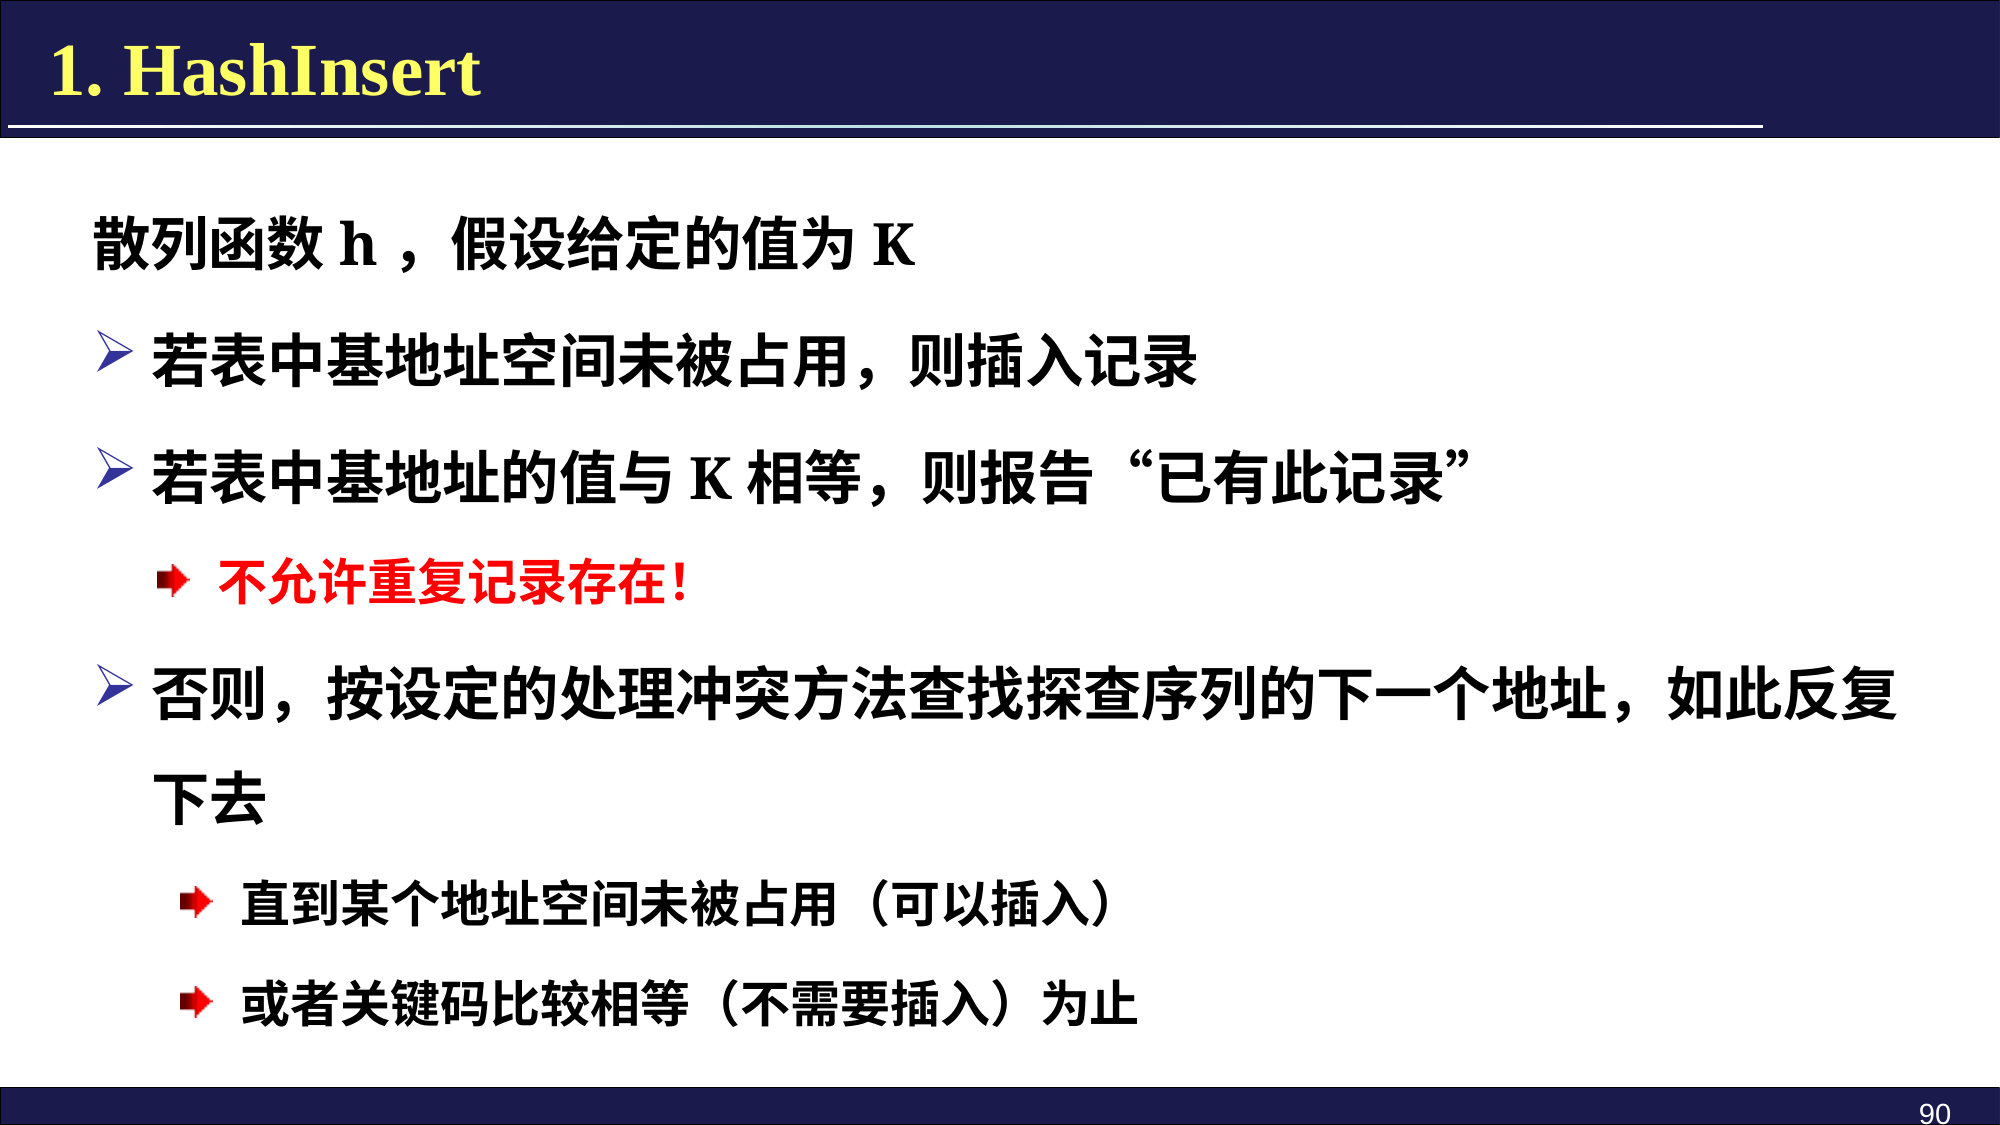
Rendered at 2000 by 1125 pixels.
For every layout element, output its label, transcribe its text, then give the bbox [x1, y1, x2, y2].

slide_number 90 [1666, 1087, 1967, 1125]
list 散列函数h，假设给定的值为K 若表中基地址空间未被占用，则插入记录 若表中基地址的值与K相等，则报告“已有此记录” 不允许重复记录存在！ 否则，按设定的处理冲突方法查找探查序列的下一个地址，如此反复下去 直到某个地址空间未被占用（可以插入） 或者关键码比较相等（不需要插入）为止 [77, 164, 1936, 1040]
picture [180, 986, 213, 1018]
picture [157, 564, 190, 597]
title 1. HashInsert [33, 12, 1767, 118]
picture [180, 886, 213, 918]
